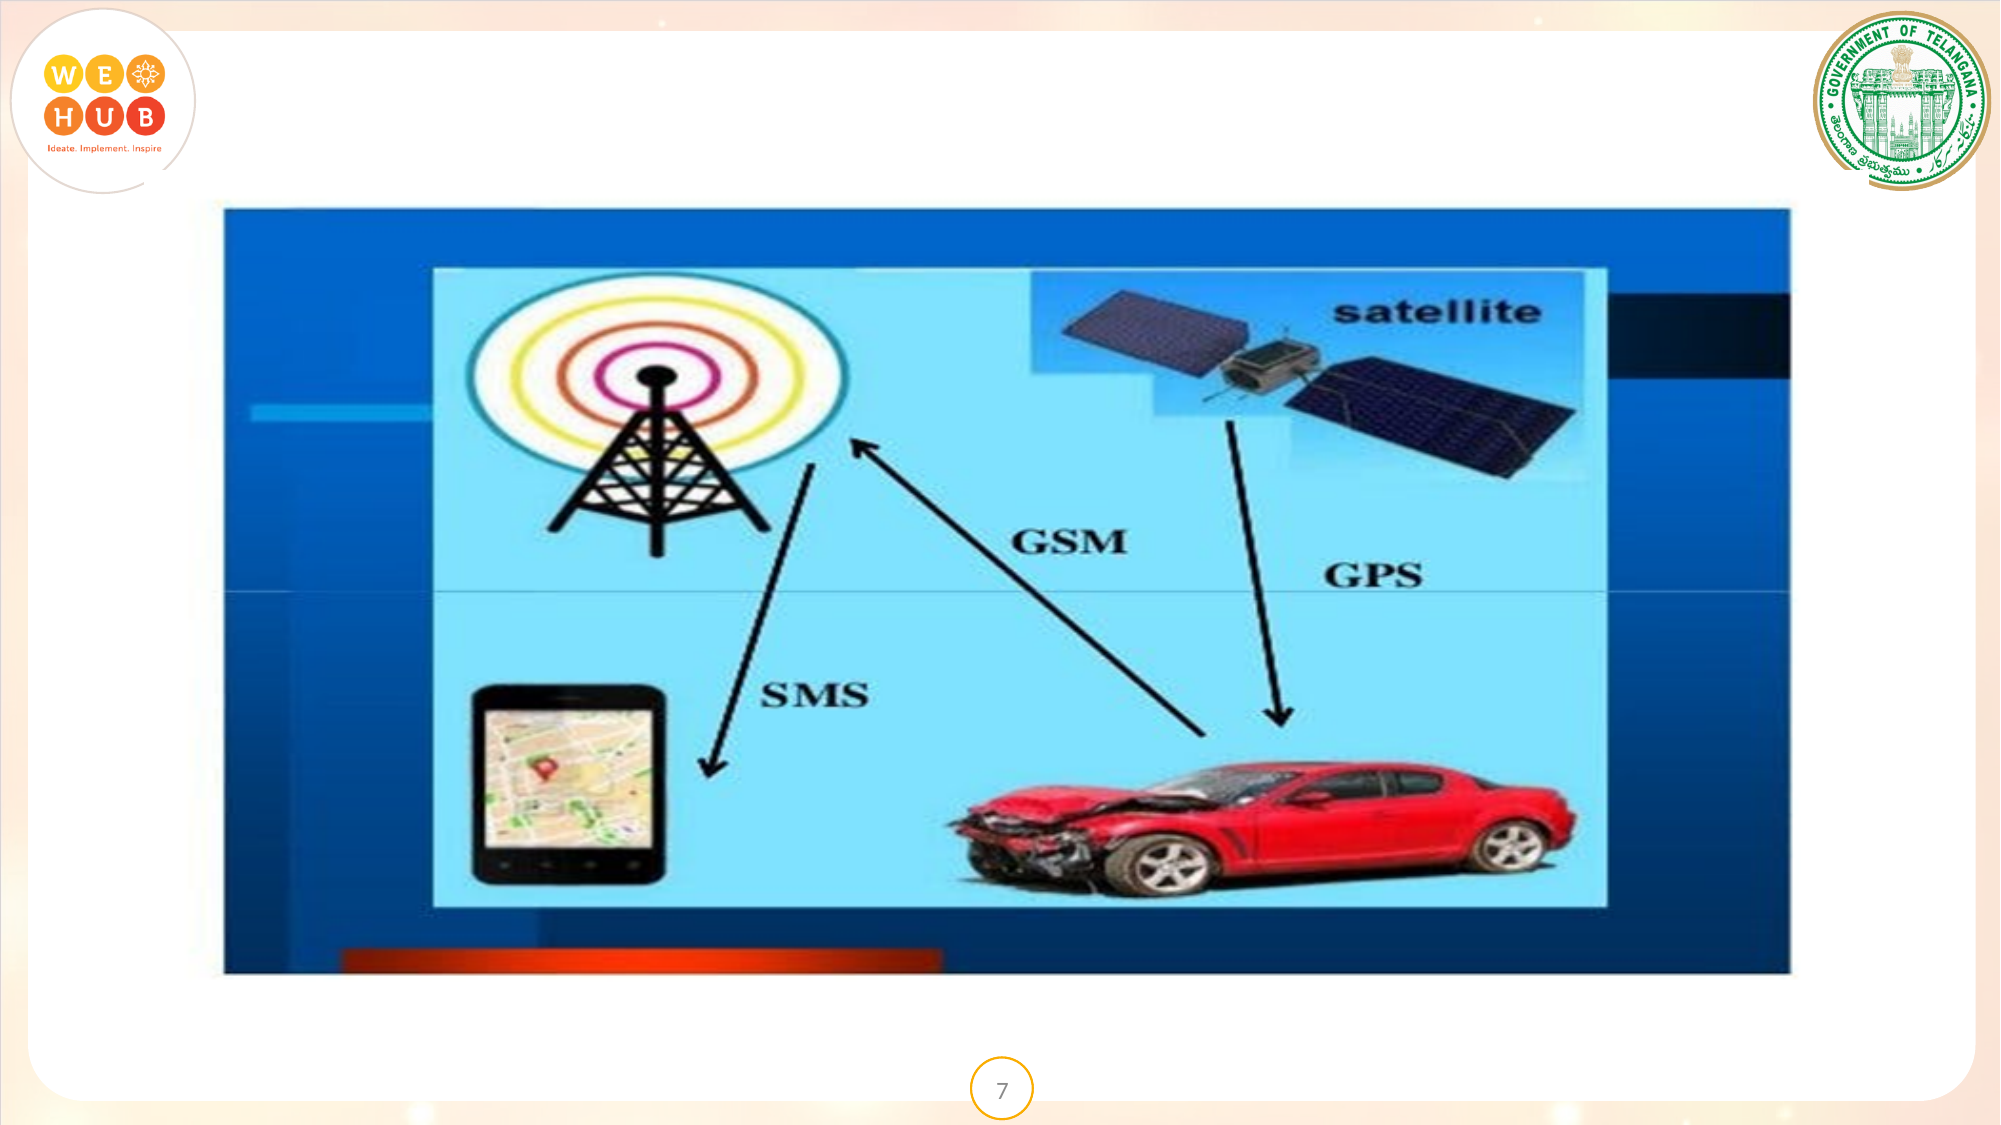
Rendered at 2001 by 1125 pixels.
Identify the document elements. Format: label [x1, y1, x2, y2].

picture [39, 49, 169, 158]
picture [144, 8, 1993, 1014]
